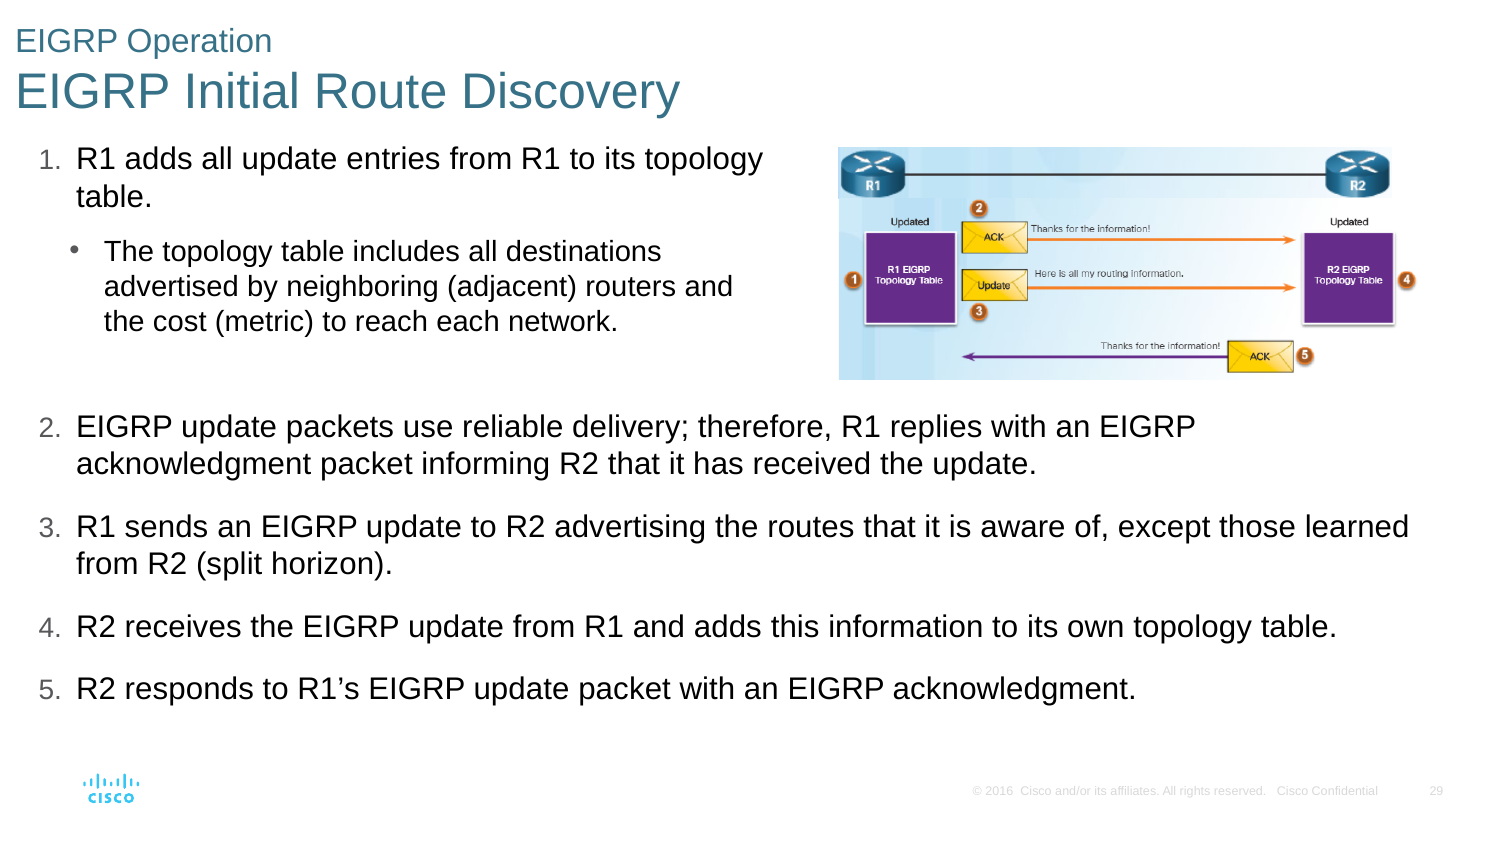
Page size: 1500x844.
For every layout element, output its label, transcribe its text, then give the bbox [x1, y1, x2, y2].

text_box EIGRP update packets use reliable delivery; therefore, R1 replies with an EIGRP acknowledgment packet informing R2 that it has received the update. R1 sends an EIGRP update to R2 advertising the routes that it is aware of, except those learned from R2 (split horizon). R2 receives the EIGRP update from R1 and adds this information to its own topology table. R2 responds to R1’s EIGRP update packet with an EIGRP acknowledgment. [23, 398, 1452, 707]
list R1 adds all update entries from R1 to its topology table. The topology table includes all destinations advertised by neighboring (adjacent) routers and the cost (metric) to reach each network. [23, 131, 807, 380]
title EIGRP Operation EIGRP Initial Route Discovery [0, 6, 1500, 131]
picture [838, 147, 1425, 380]
